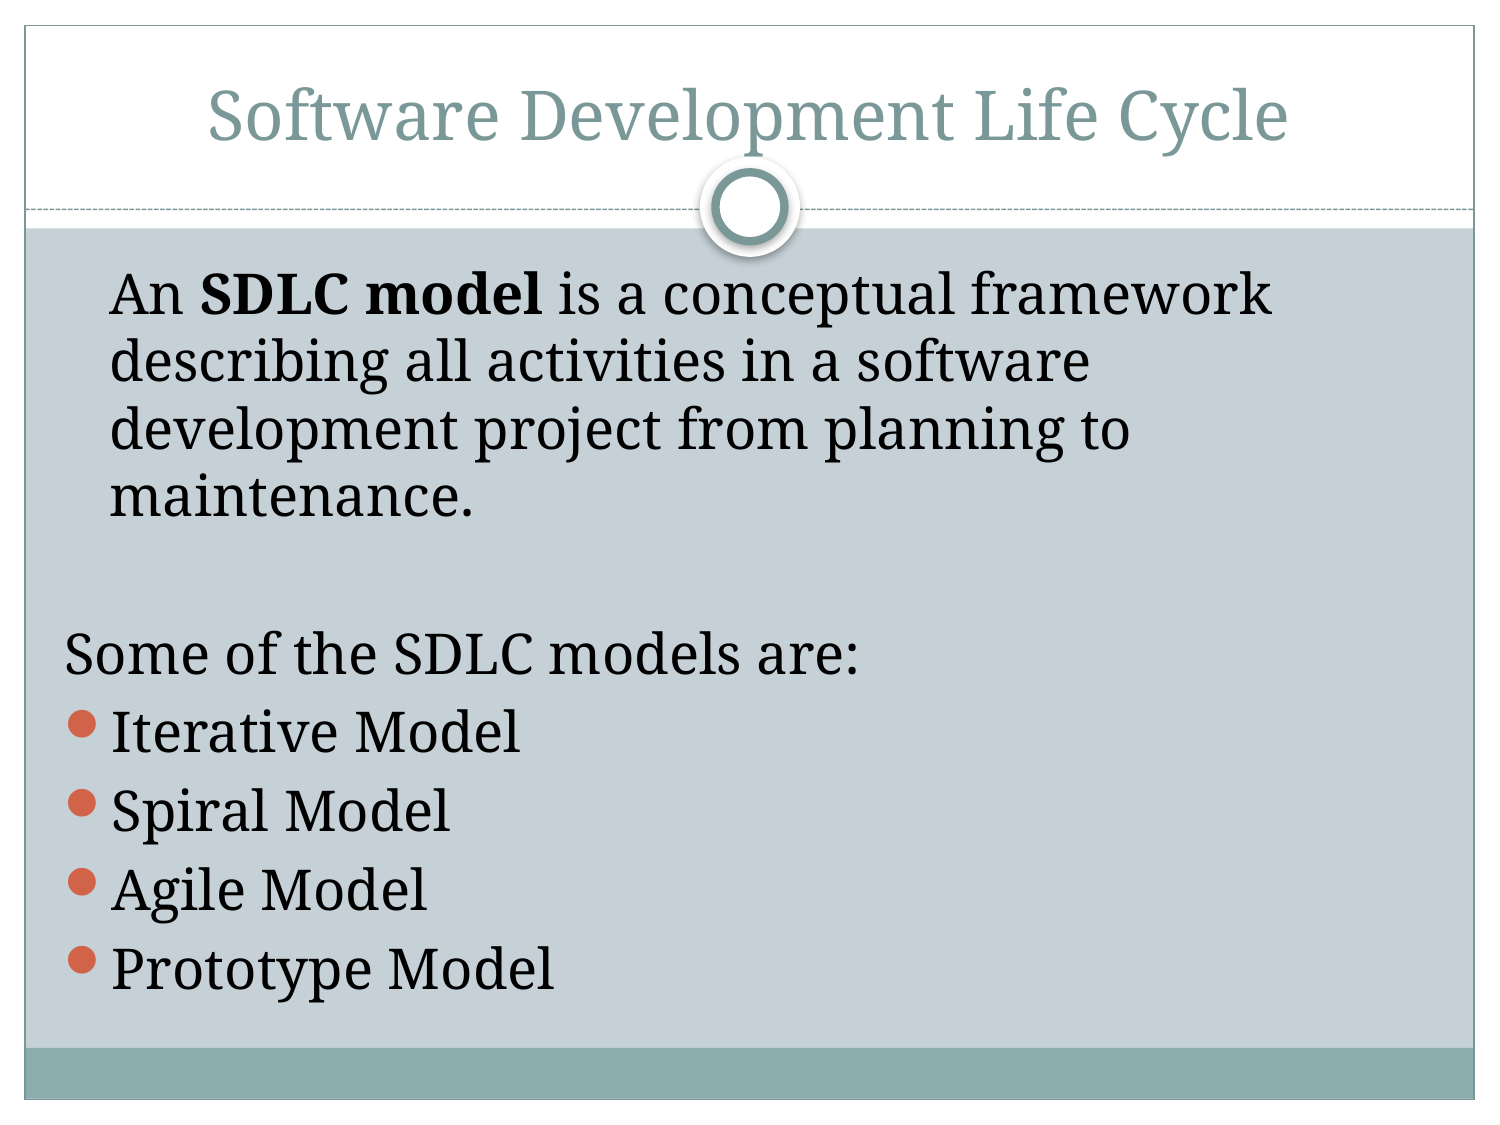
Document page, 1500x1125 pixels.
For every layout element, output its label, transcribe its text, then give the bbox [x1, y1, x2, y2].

list An SDLC model is a conceptual framework describing all activities in a software development project from planning to maintenance. Some of the SDLC models are: Iterative Model Spiral Model Agile Model Prototype Model [49, 250, 1445, 1001]
title Software Development Life Cycle [49, 37, 1450, 162]
